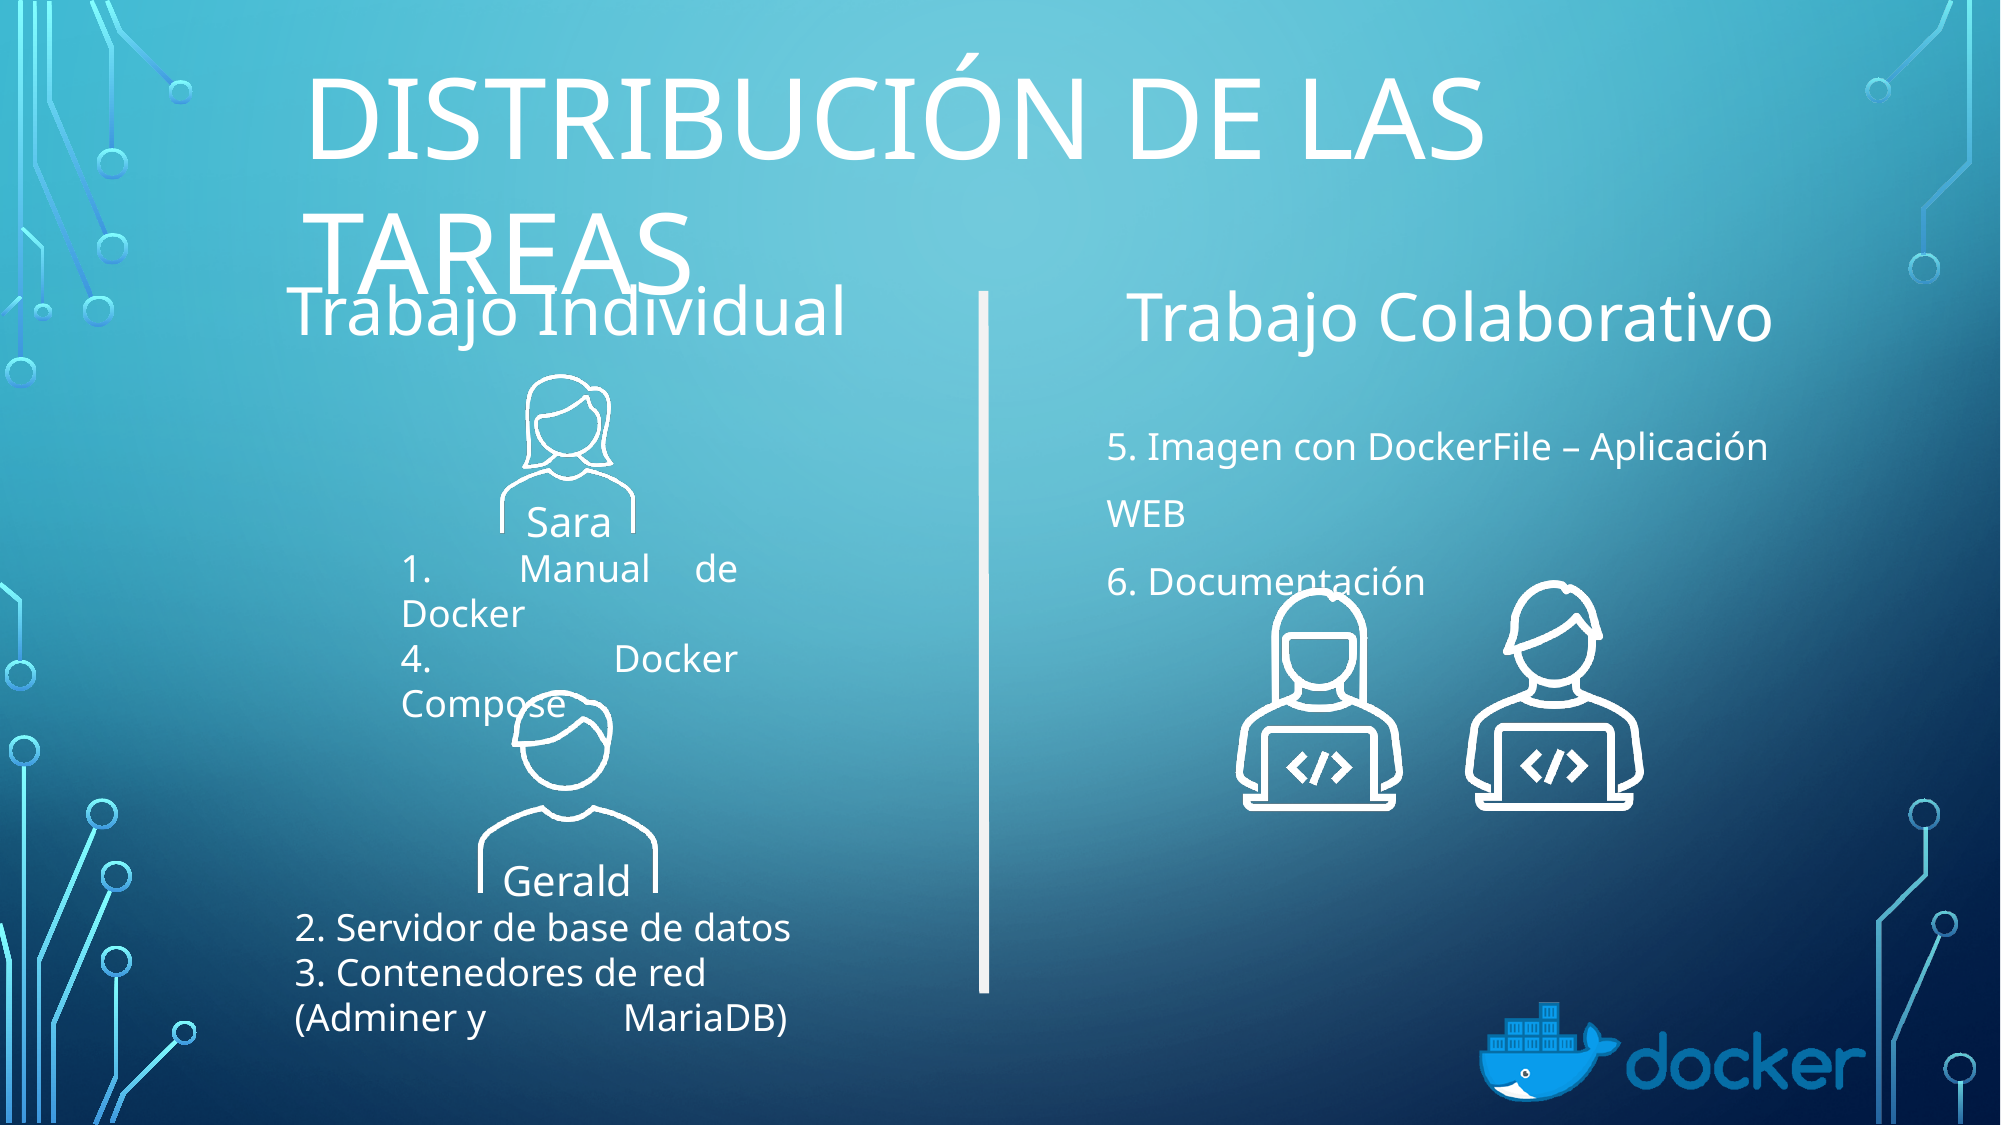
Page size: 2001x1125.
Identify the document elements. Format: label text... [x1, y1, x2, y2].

text_box Trabajo Individual [162, 260, 973, 403]
picture [432, 661, 703, 932]
text_box DISTRIBUCIÓN DE LAS TAREAS [287, 39, 1783, 325]
text_box Sara 1. Manual de Docker 4. Docker Compose [385, 488, 754, 778]
picture [466, 360, 669, 563]
picture [1194, 557, 1683, 815]
text_box Trabajo Colaborativo 5. Imagen con DockerFile – Aplicación WEB 6. Documentación [1090, 267, 1813, 611]
text_box Gerald 2. Servidor de base de datos 3. Contenedores de red (Adminer y MariaDB) [279, 846, 856, 1092]
picture [1464, 943, 1880, 1125]
